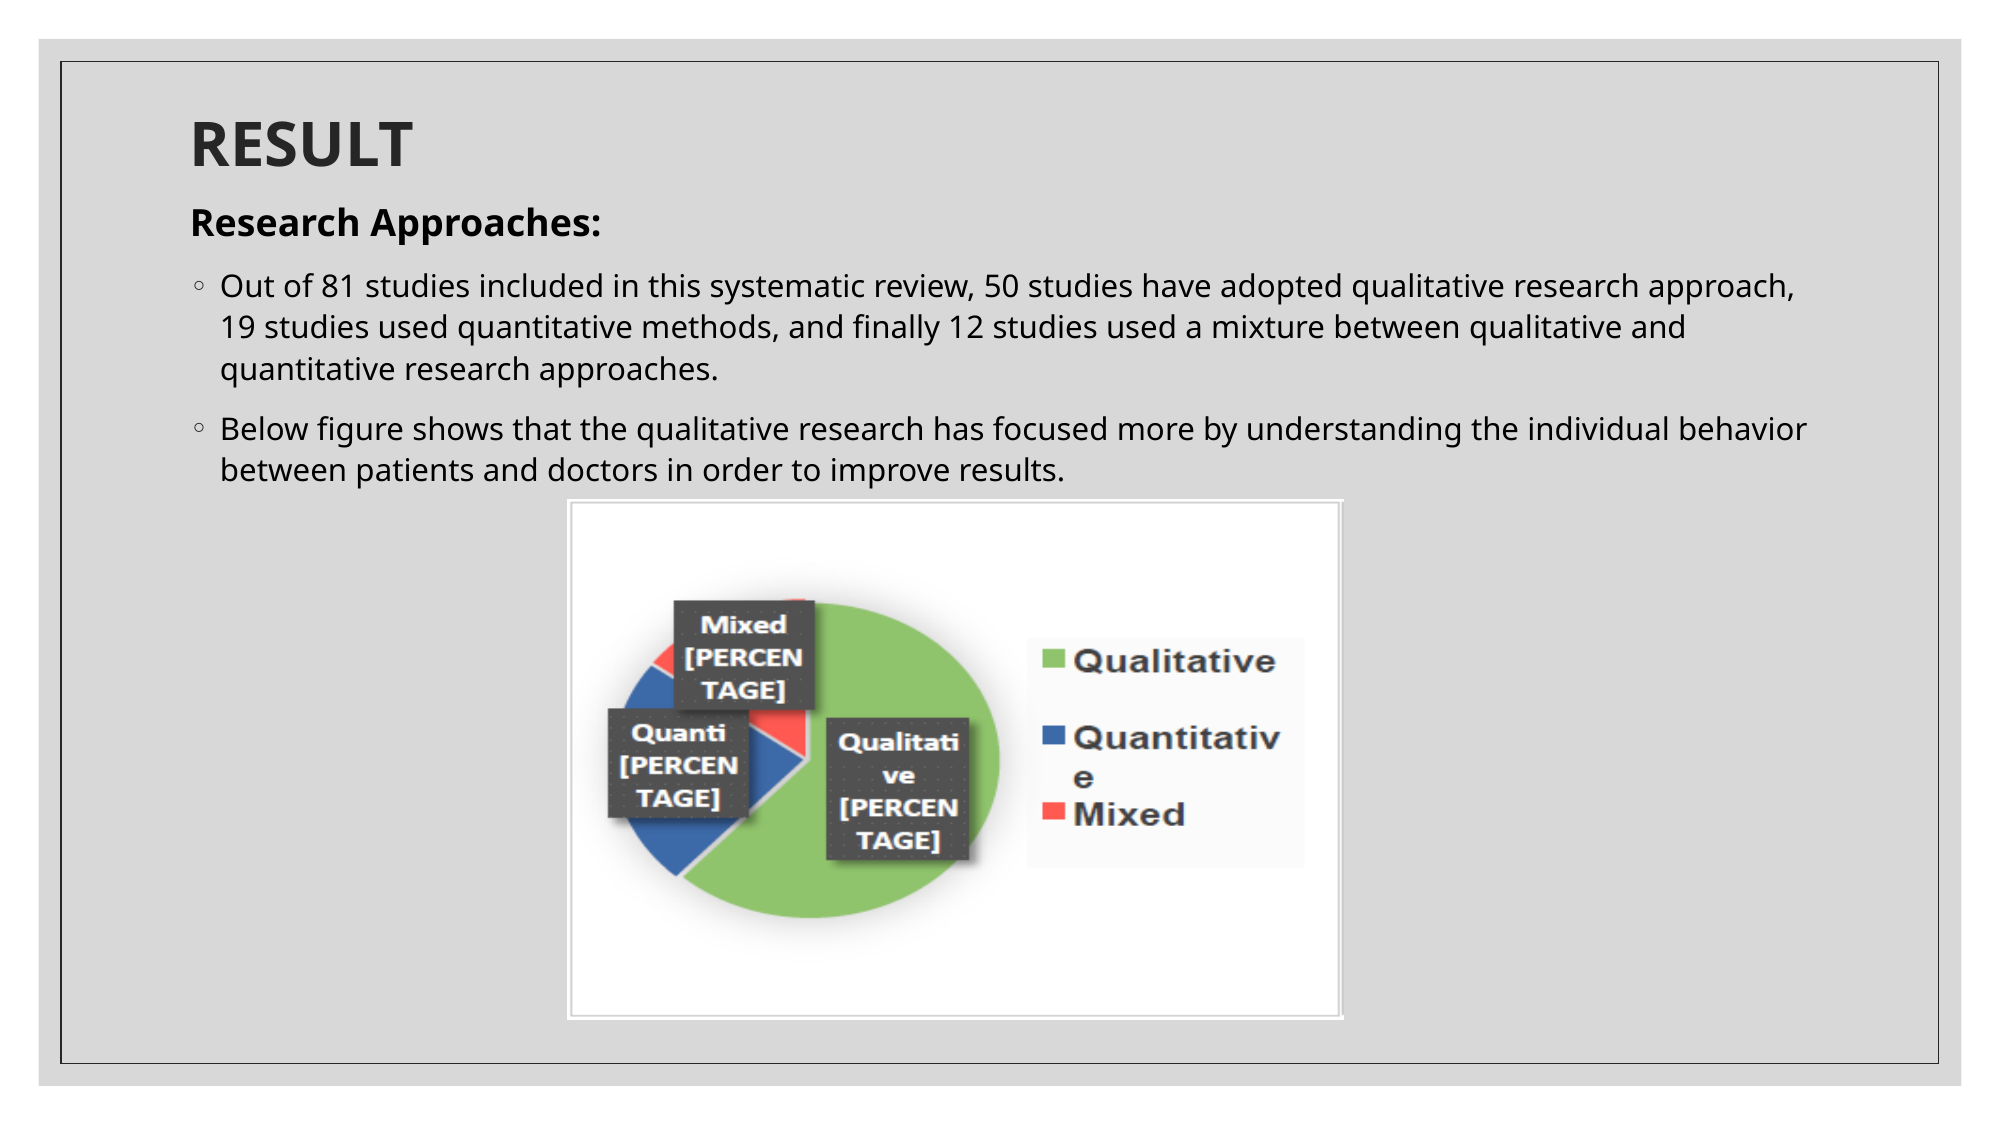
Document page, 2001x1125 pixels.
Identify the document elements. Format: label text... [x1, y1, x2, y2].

list Research Approaches: Out of 81 studies included in this systematic review, 50 studies have adopted qualitative research approach, 19 studies used quantitative methods, and finally 12 studies used a mixture between qualitative and quantitative research approaches. Below figure shows that the qualitative research has focused more by understanding the individual behavior between patients and doctors in order to improve results. [174, 186, 1825, 531]
picture [567, 499, 1344, 1020]
title RESULT [174, 105, 1825, 186]
